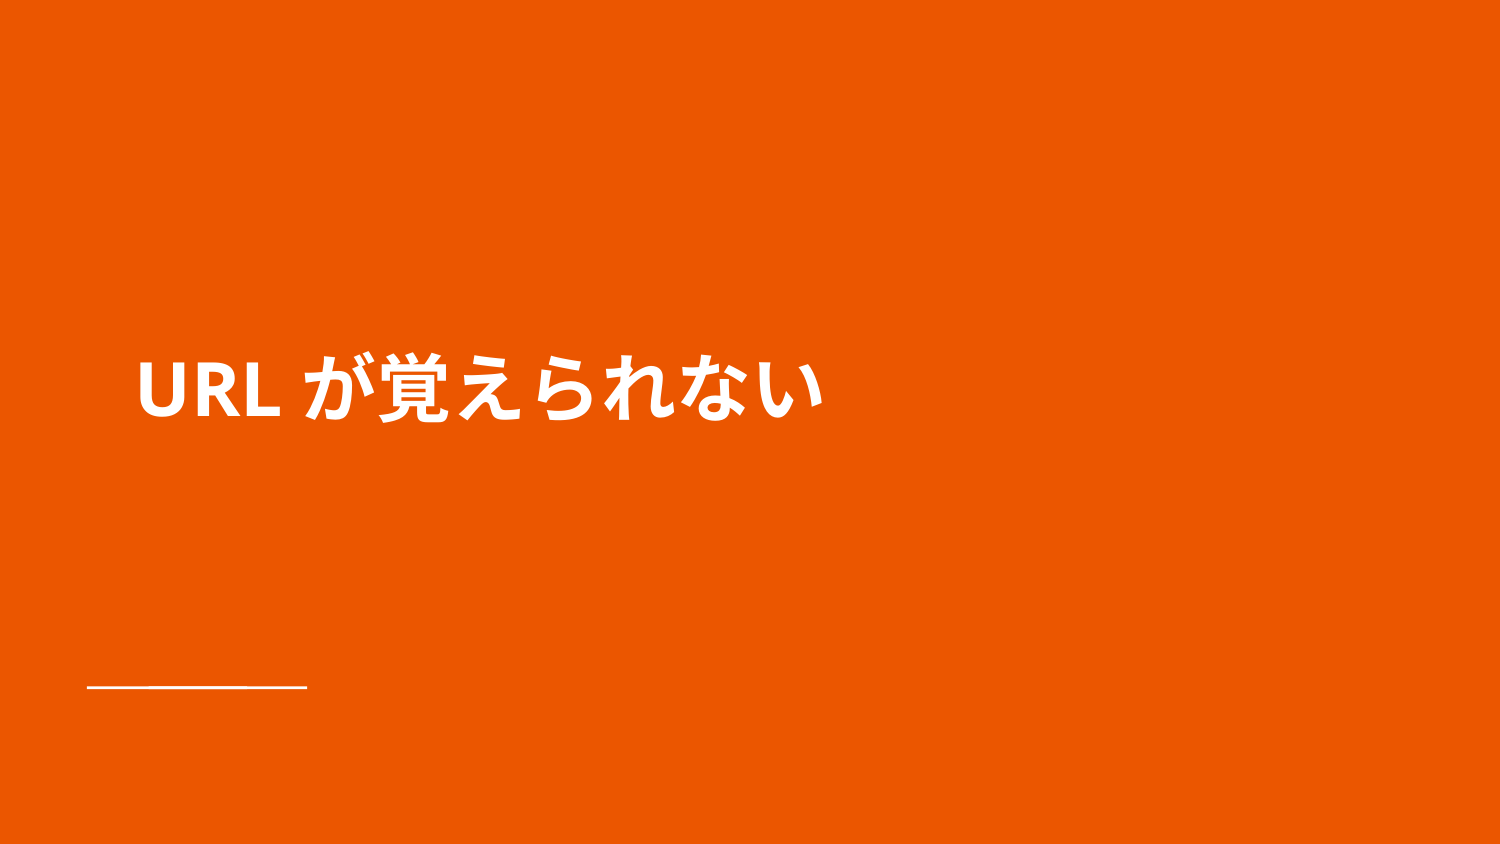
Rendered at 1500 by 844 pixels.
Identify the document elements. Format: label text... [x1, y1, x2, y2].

title URLが覚えられない [119, 141, 1272, 632]
